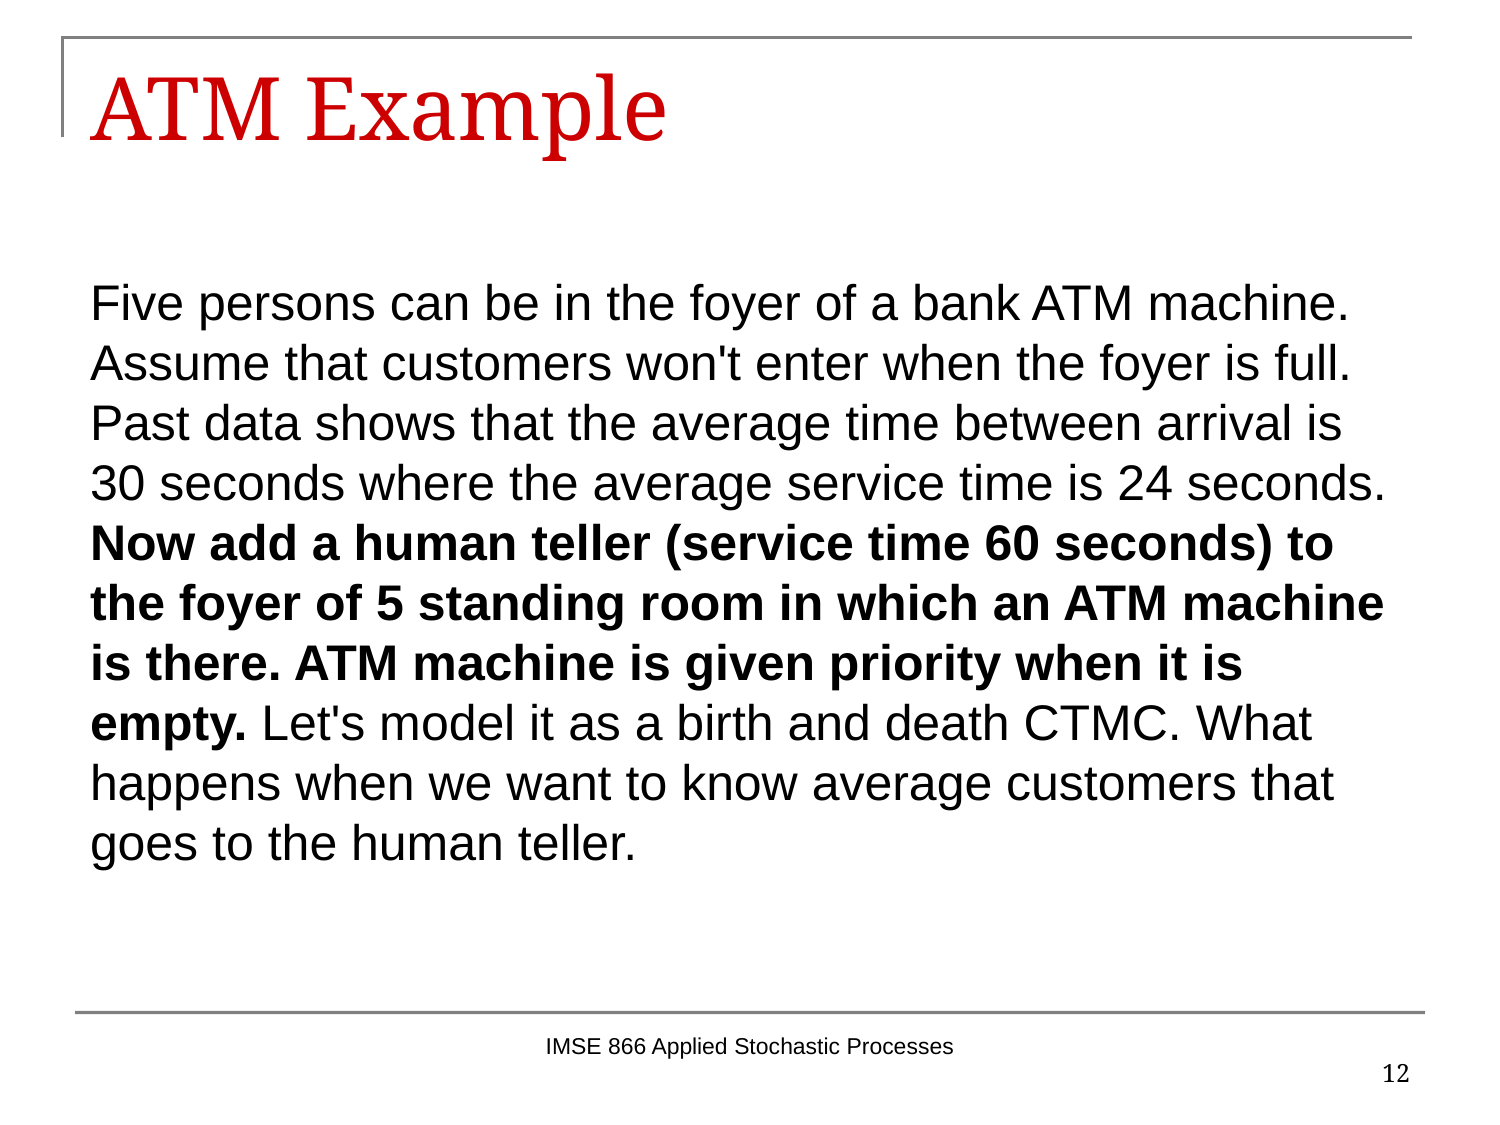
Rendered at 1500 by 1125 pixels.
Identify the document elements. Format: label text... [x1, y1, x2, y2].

title ATM Example [74, 45, 1426, 233]
list Five persons can be in the foyer of a bank ATM machine. Assume that customers won't enter when the foyer is full. Past data shows that the average time between arrival is 30 seconds where the average service time is 24 seconds. Now add a human teller (service time 60 seconds) to the foyer of 5 standing room in which an ATM machine is there. ATM machine is given priority when it is empty. Let's model it as a birth and death CTMC. What happens when we want to know average customers that goes to the human teller. [74, 262, 1426, 1006]
slide_number 12 [1074, 1023, 1426, 1100]
footer IMSE 866 Applied Stochastic Processes [512, 1024, 988, 1100]
